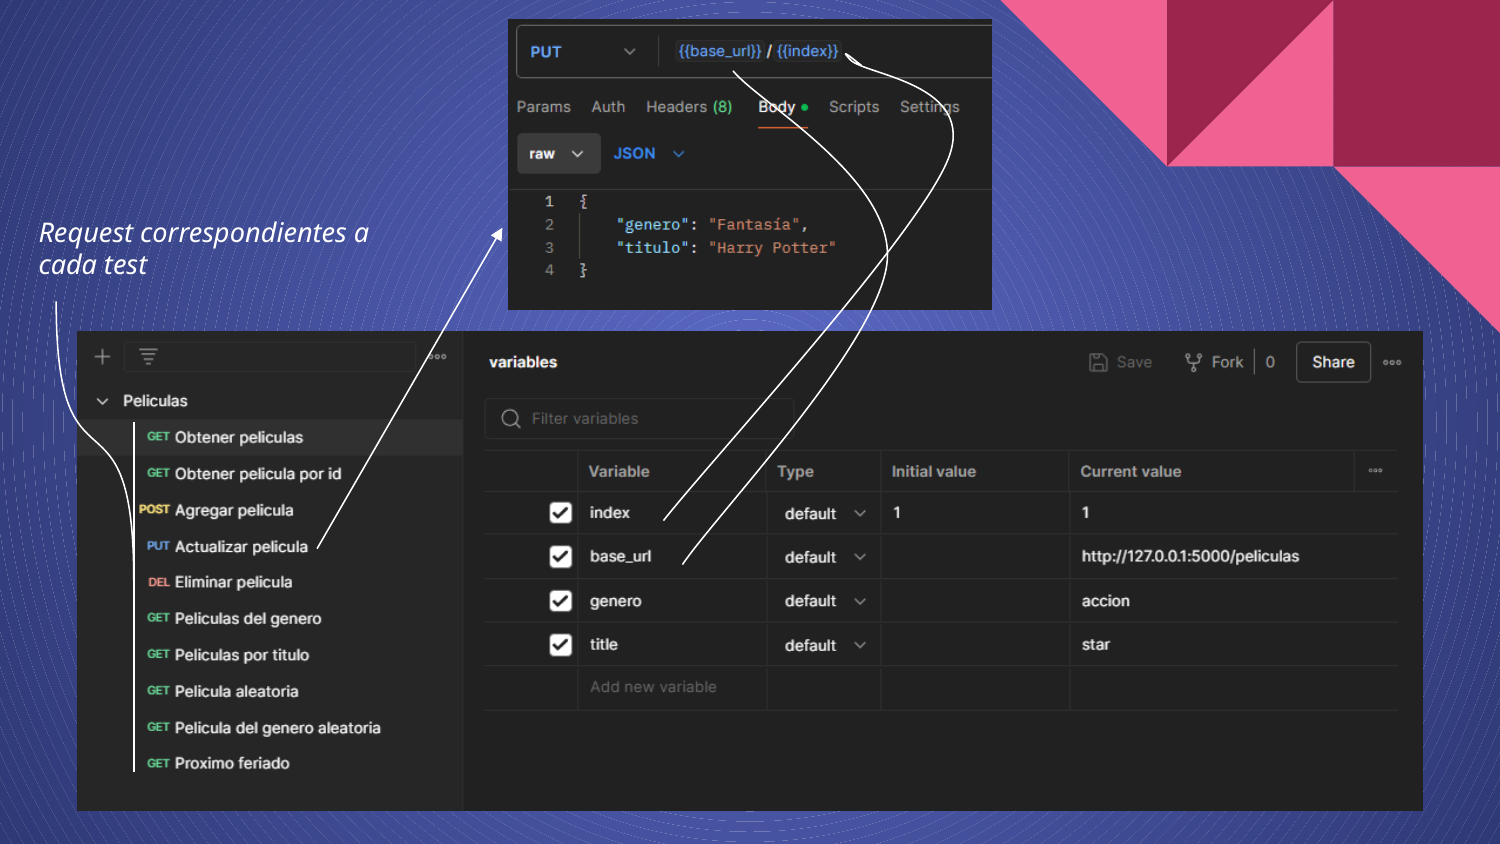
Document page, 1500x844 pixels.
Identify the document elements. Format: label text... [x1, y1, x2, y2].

text_box [828, 318, 868, 329]
text_box Request correspondientes a cada test [23, 200, 446, 295]
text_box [0, 401, 235, 480]
picture [508, 19, 992, 310]
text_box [316, 227, 503, 549]
picture [76, 331, 1424, 811]
text_box [746, 318, 836, 329]
text_box [706, 318, 751, 329]
